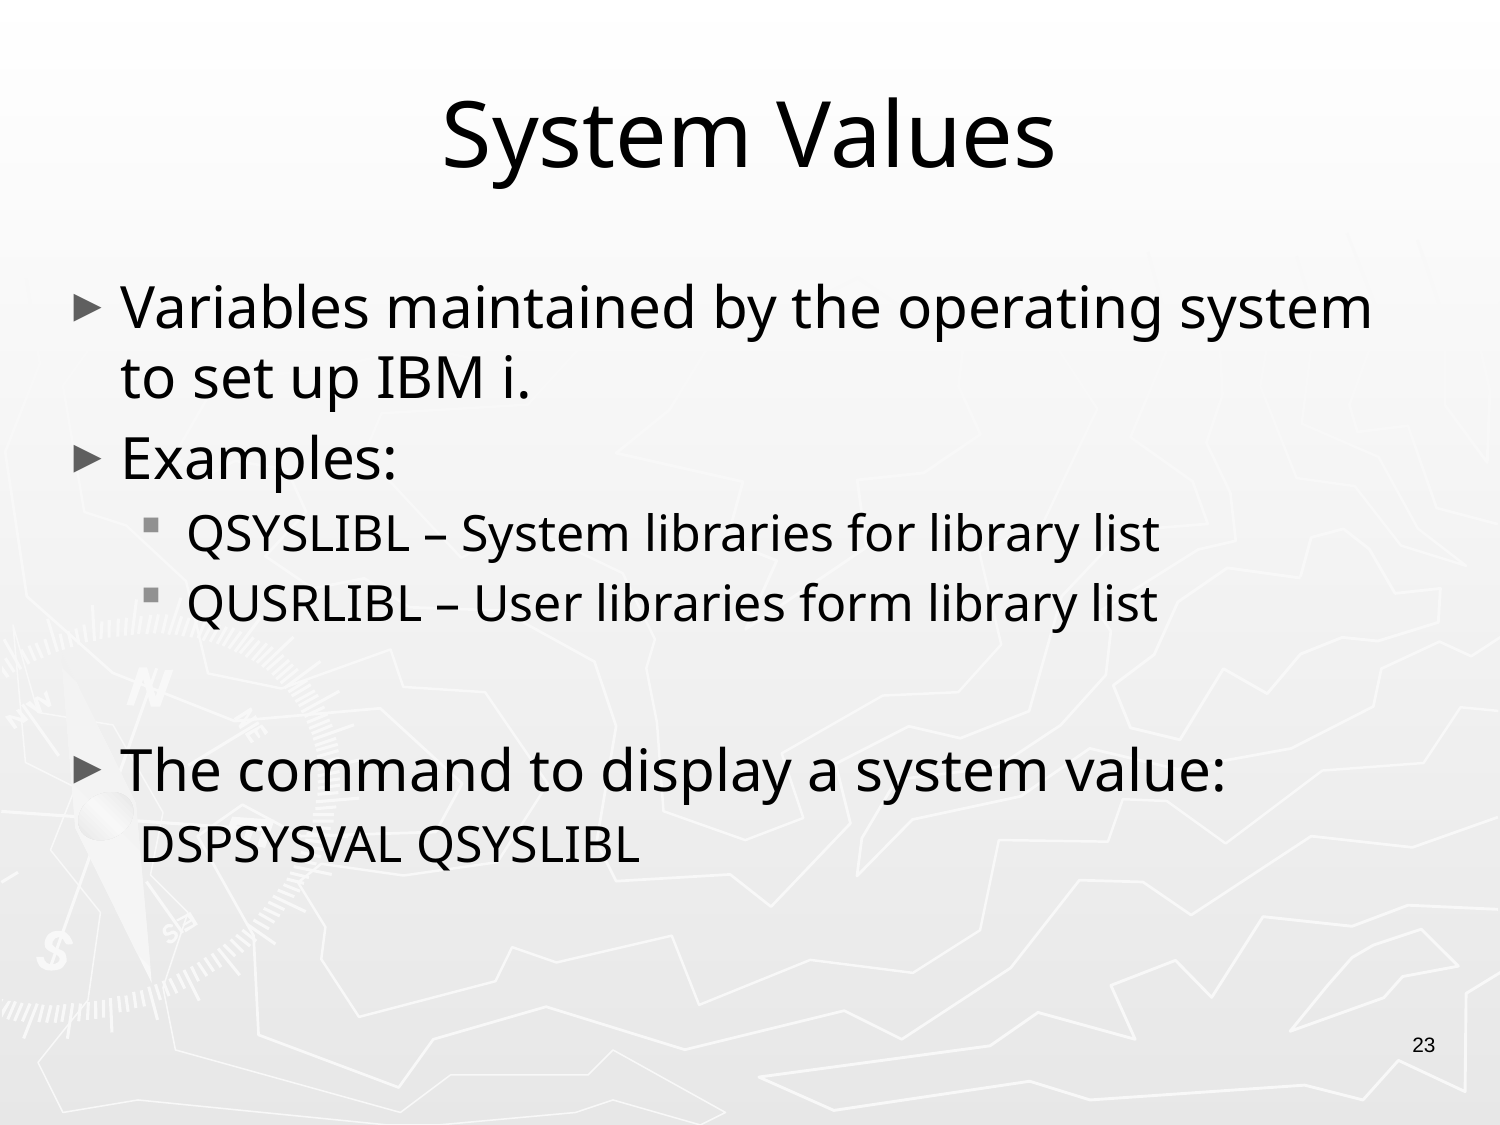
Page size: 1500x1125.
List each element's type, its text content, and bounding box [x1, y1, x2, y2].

slide_number 23 [1074, 1024, 1451, 1103]
list Variables maintained by the operating system to set up IBM i. Examples: QSYSLIBL – System libraries for library list QUSRLIBL – User libraries form library list The command to display a system value: DSPSYSVAL QSYSLIBL [49, 262, 1451, 1001]
title System Values [49, 37, 1451, 225]
